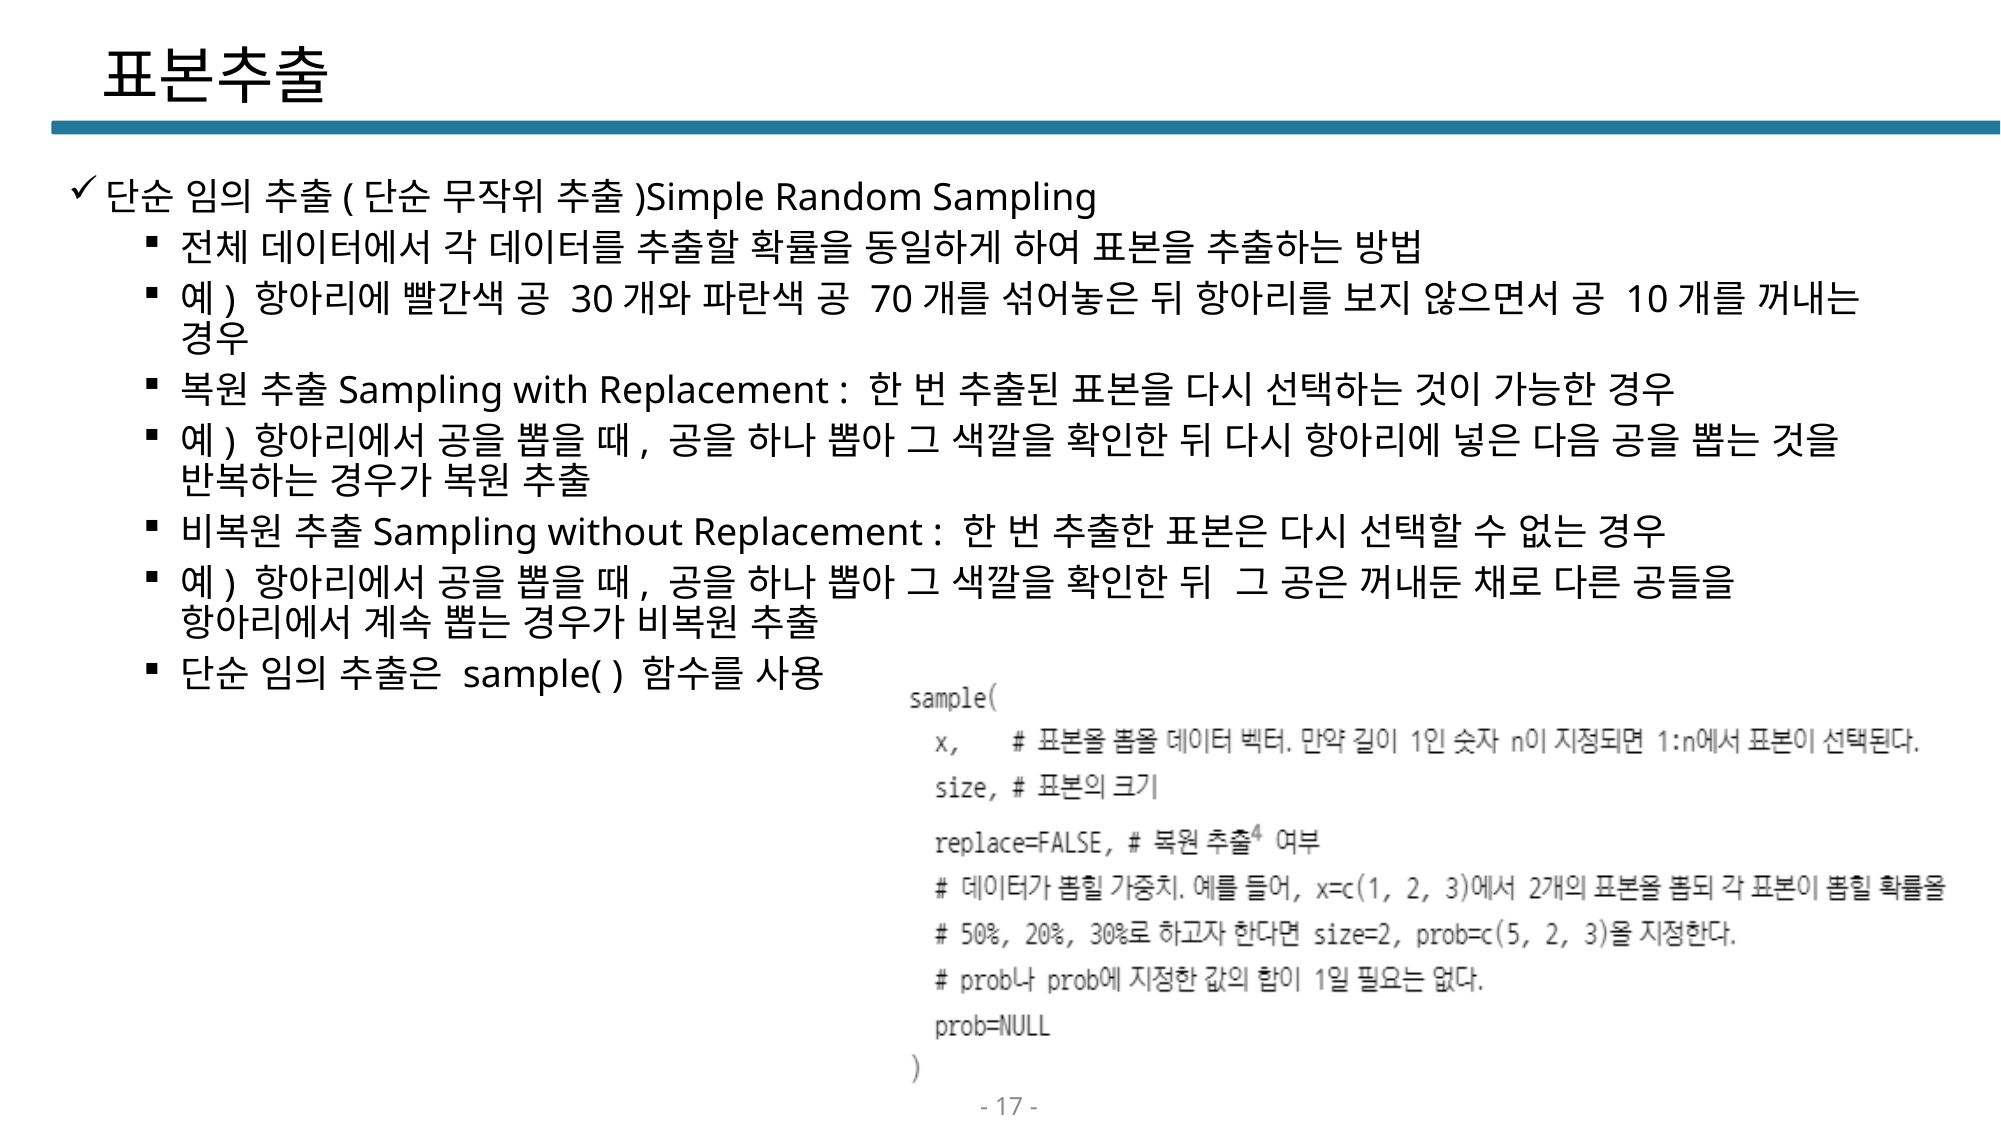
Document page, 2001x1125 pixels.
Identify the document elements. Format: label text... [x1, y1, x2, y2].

title 표본추출 [53, 37, 1780, 104]
slide_number - 17 - [778, 1090, 1246, 1125]
text_box 단순 임의 추출(단순 무작위 추출)Simple Random Sampling 전체 데이터에서 각 데이터를 추출할 확률을 동일하게 하여 표본을 추출하는 방법 예) 항아리에 빨간색 공 30개와 파란색 공 70개를 섞어놓은 뒤 항아리를 보지 않으면서 공 10개를 꺼내는 경우 복원 추출Sampling with Replacement : 한 번 추출된 표본을 다시 선택하는 것이 가능한 경우 예) 항아리에서 공을 뽑을 때, 공을 하나 뽑아 그 색깔을 확인한 뒤 다시 항아리에 넣은 다음 공을 뽑는 것을 반복하는 경우가 복원 추출 비복원 추출Sampling without Replacement : 한 번 추출한 표본은 다시 선택할 수 없는 경우 예) 항아리에서 공을 뽑을 때, 공을 하나 뽑아 그 색깔을 확인한 뒤 그 공은 꺼내둔 채로 다른 공들을 항아리에서 계속 뽑는 경우가 비복원 추출 단순 임의 추출은 sample( ) 함수를 사용 [53, 170, 1928, 885]
picture [899, 672, 1960, 1097]
